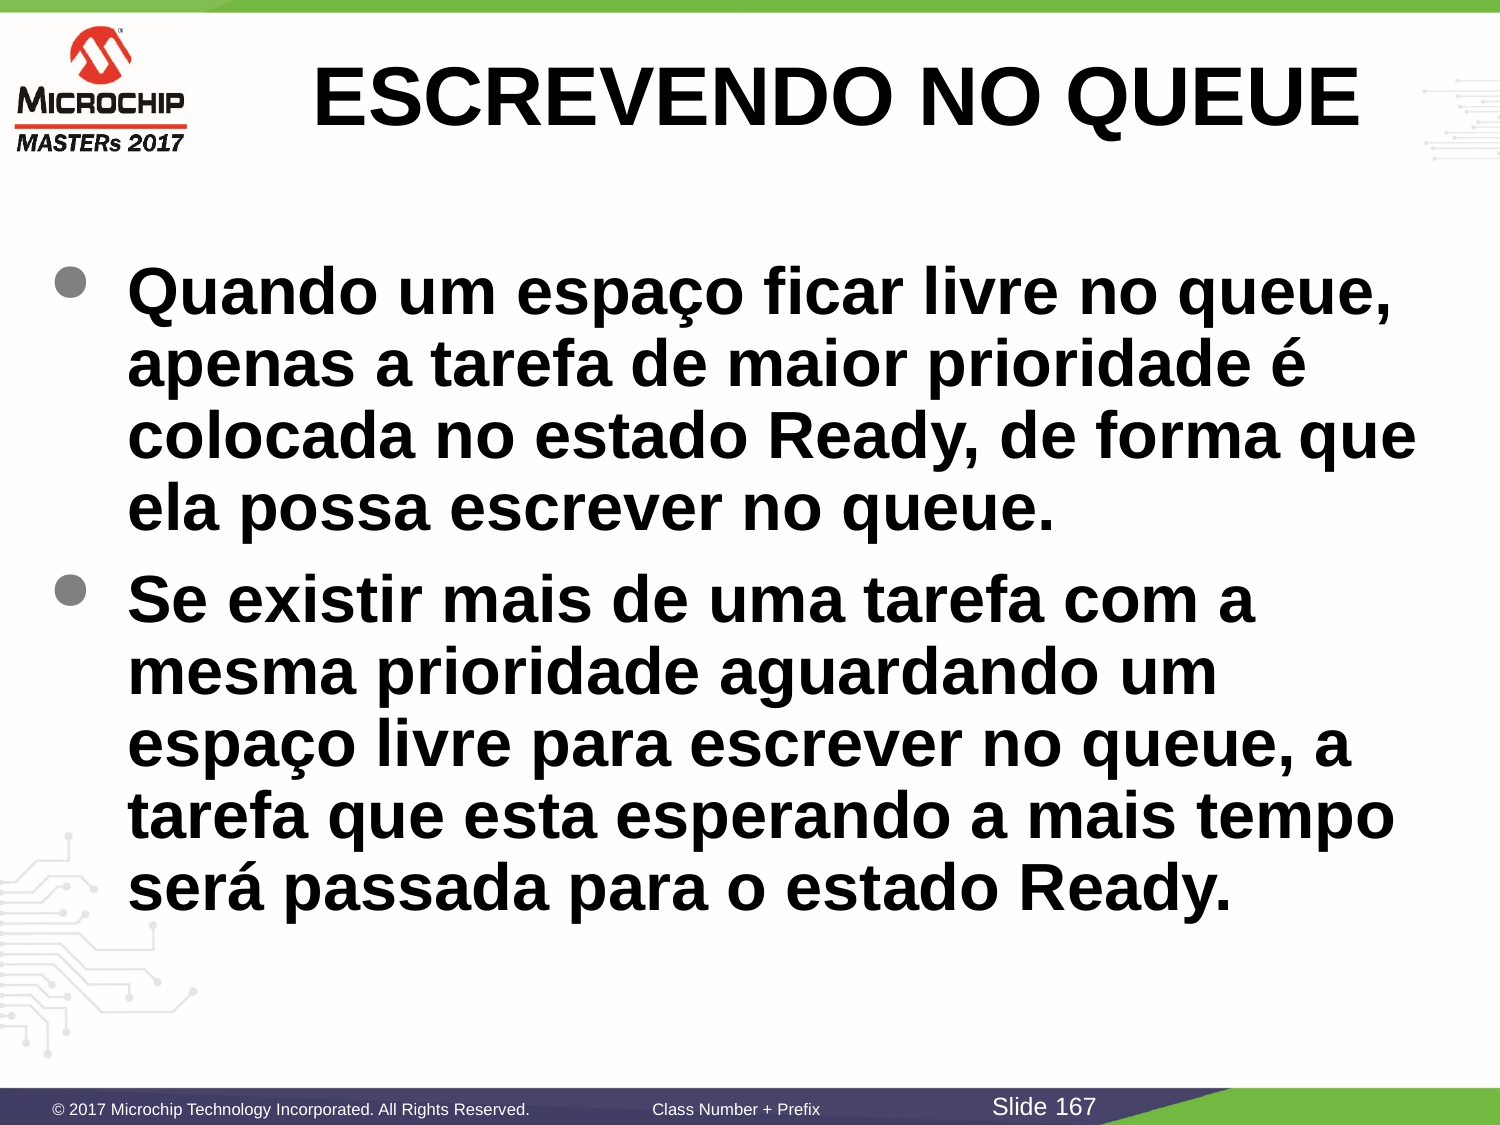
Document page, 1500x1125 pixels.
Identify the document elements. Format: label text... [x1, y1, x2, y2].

picture [0, 0, 1500, 1125]
list Quando um espaço ficar livre no queue, apenas a tarefa de maior prioridade é colocada no estado Ready, de forma que ela possa escrever no queue. Se existir mais de uma tarefa com a mesma prioridade aguardando um espaço livre para escrever no queue, a tarefa que esta esperando a mais tempo será passada para o estado Ready. [37, 249, 1476, 1063]
title ESCREVENDO NO QUEUE [199, 49, 1476, 154]
